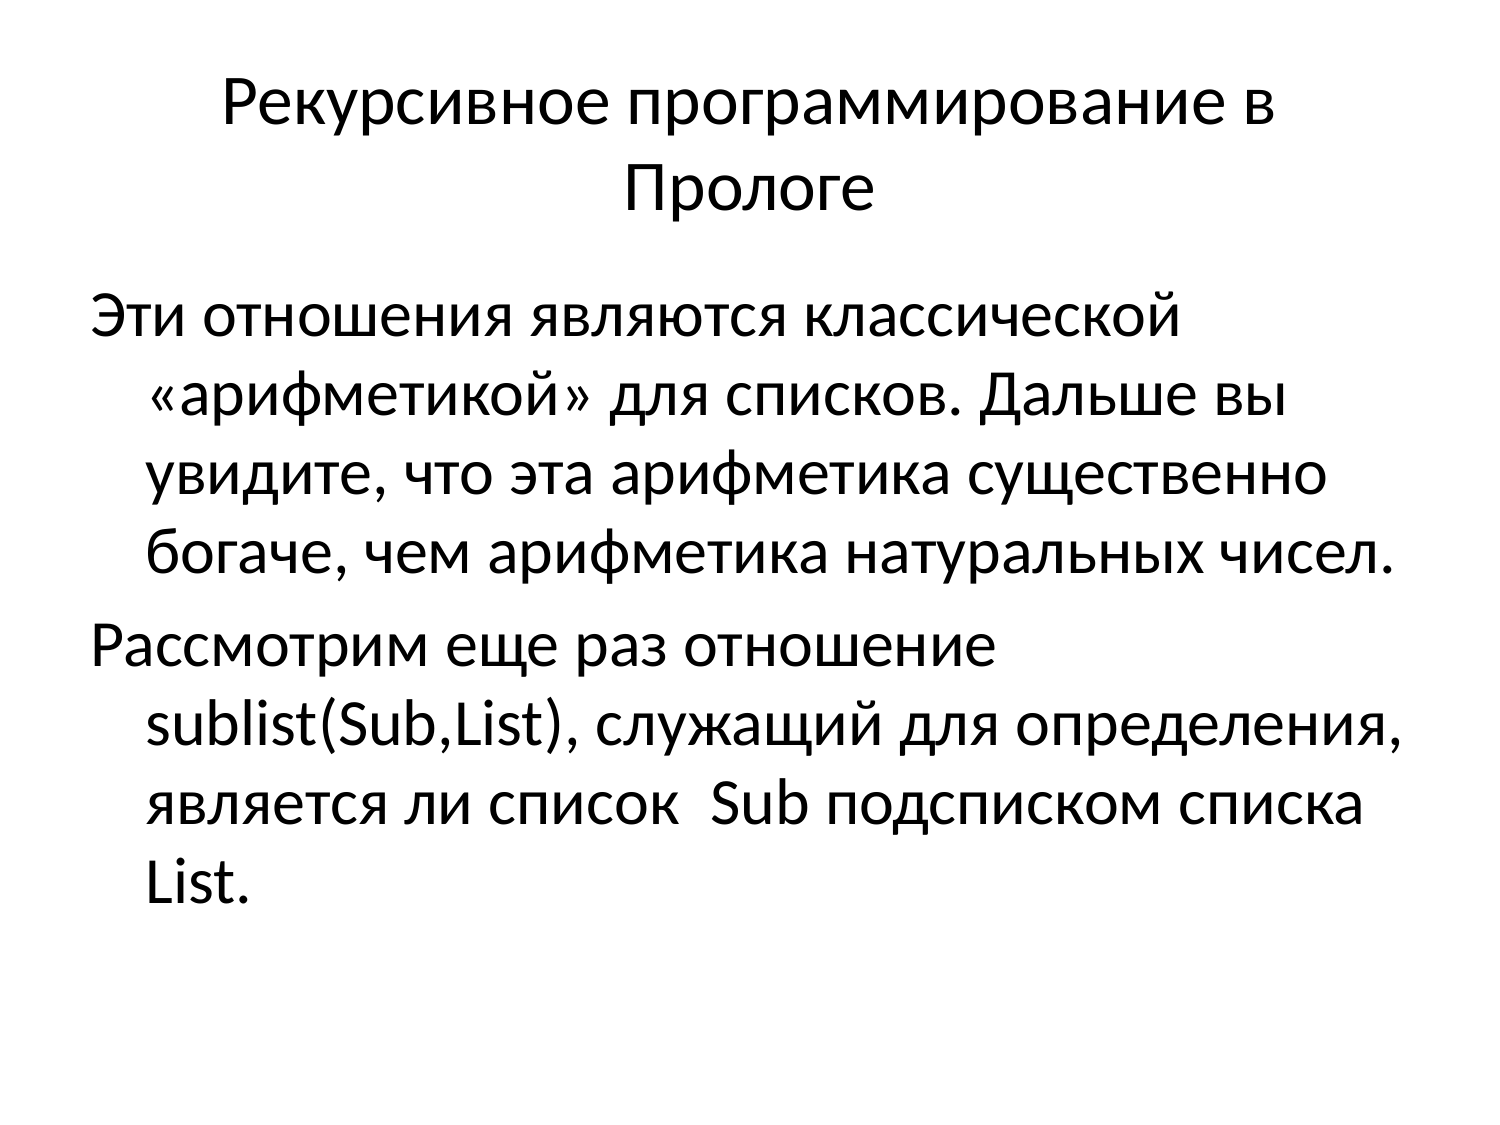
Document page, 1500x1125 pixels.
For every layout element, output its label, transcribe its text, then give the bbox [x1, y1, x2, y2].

list Эти отношения являются классической «арифметикой» для списков. Дальше вы увидите, что эта арифметика существенно богаче, чем арифметика натуральных чисел. Рассмотрим еще раз отношение sublist(Sub,List), служащий для определения, является ли список Sub подсписком списка List. [75, 262, 1425, 1005]
title Рекурсивное программирование в Прологе [75, 45, 1425, 233]
